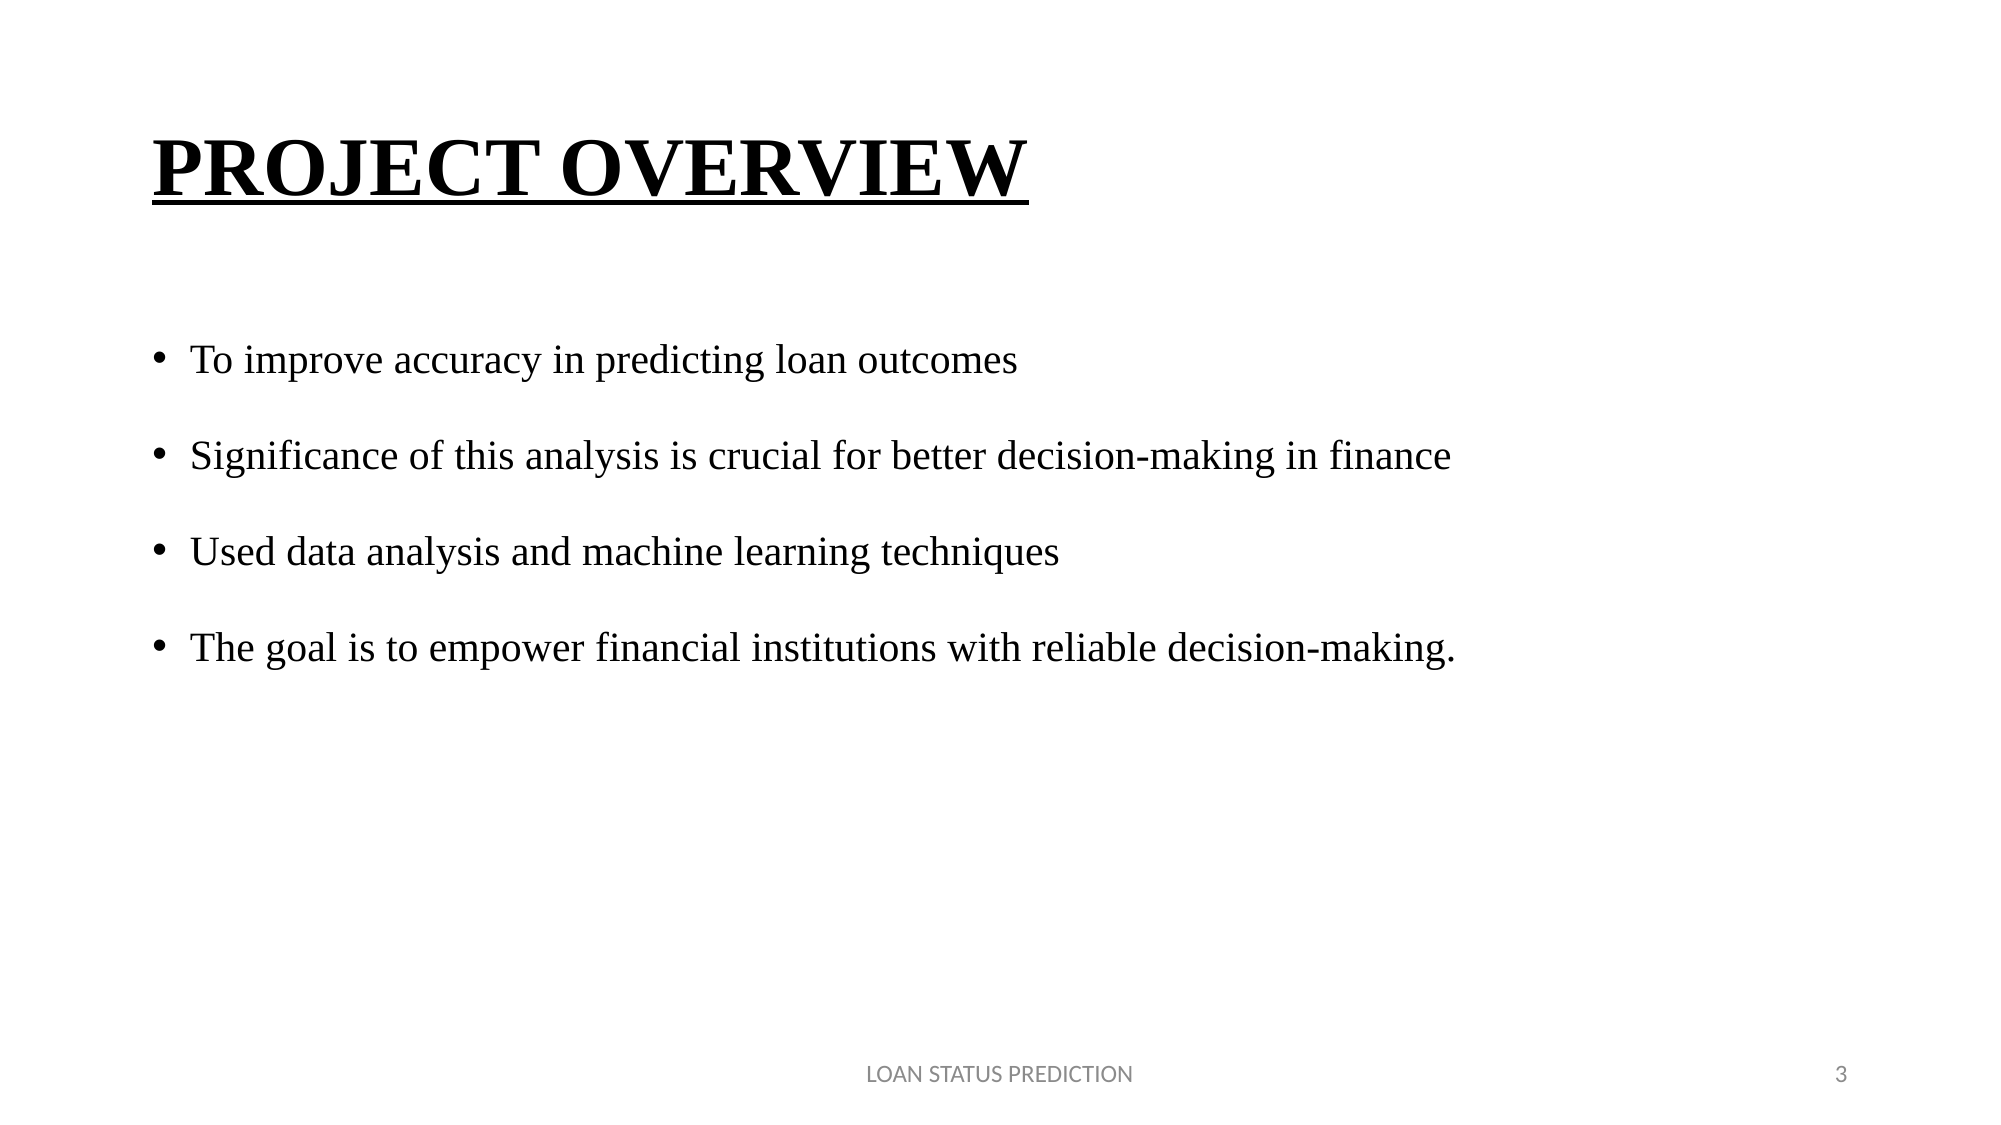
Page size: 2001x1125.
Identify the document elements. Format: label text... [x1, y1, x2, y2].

slide_number 3 [1412, 1042, 1863, 1103]
title PROJECT OVERVIEW [137, 59, 1863, 278]
footer LOAN STATUS PREDICTION [662, 1042, 1338, 1103]
list To improve accuracy in predicting loan outcomes Significance of this analysis is crucial for better decision-making in finance Used data analysis and machine learning techniques The goal is to empower financial institutions with reliable decision-making. [137, 299, 1863, 1014]
